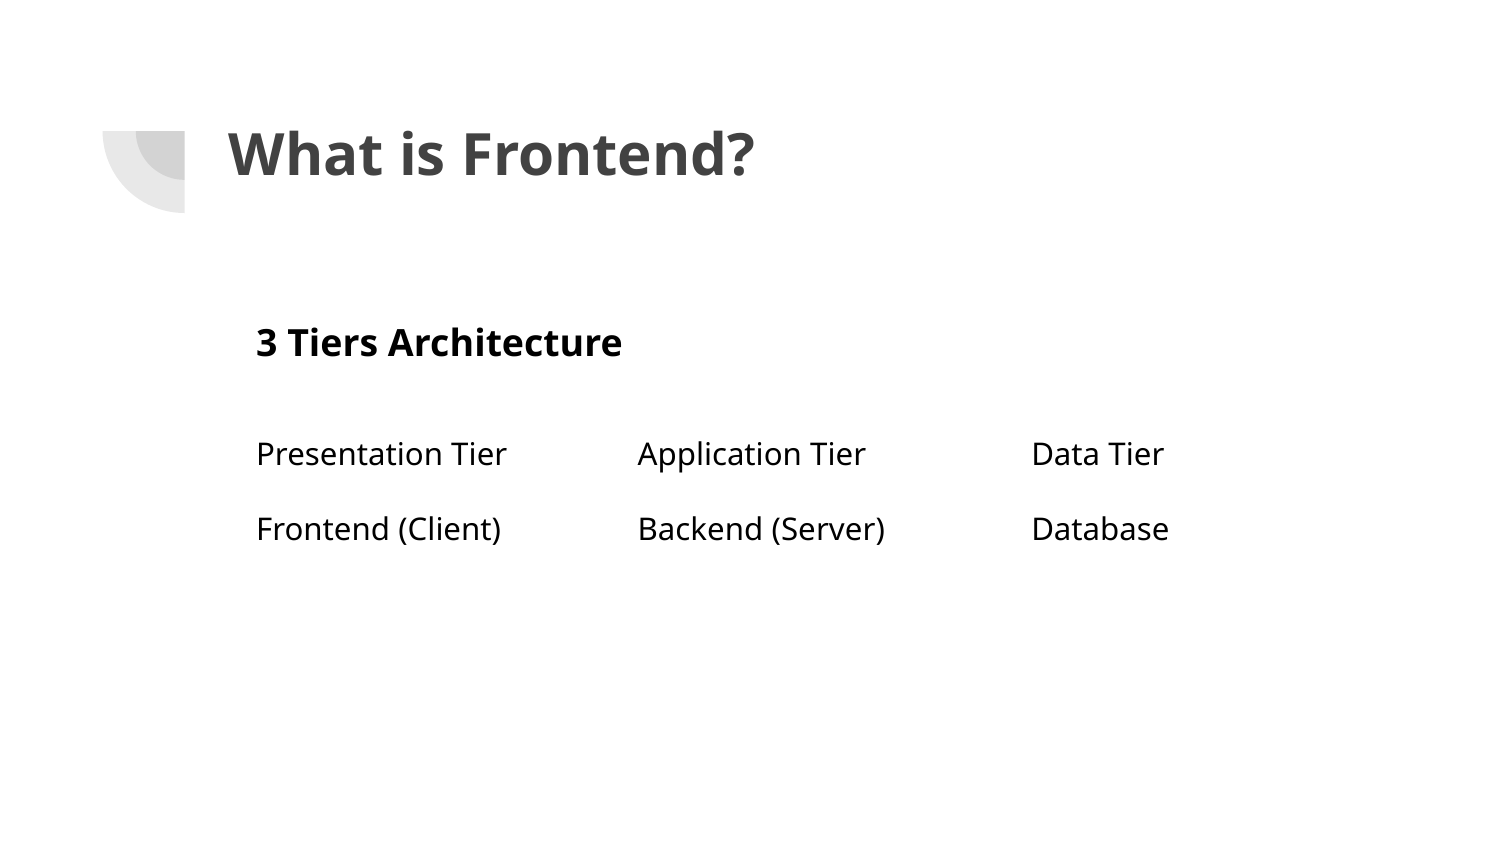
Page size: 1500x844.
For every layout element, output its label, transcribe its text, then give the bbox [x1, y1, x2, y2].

text_box Application Tier Backend (Server) [622, 419, 902, 562]
text_box 3 Tiers Architecture [240, 303, 956, 379]
title What is Frontend? [213, 98, 1368, 263]
text_box Presentation Tier Frontend (Client) [240, 419, 588, 599]
text_box Data Tier Database [1016, 419, 1285, 562]
